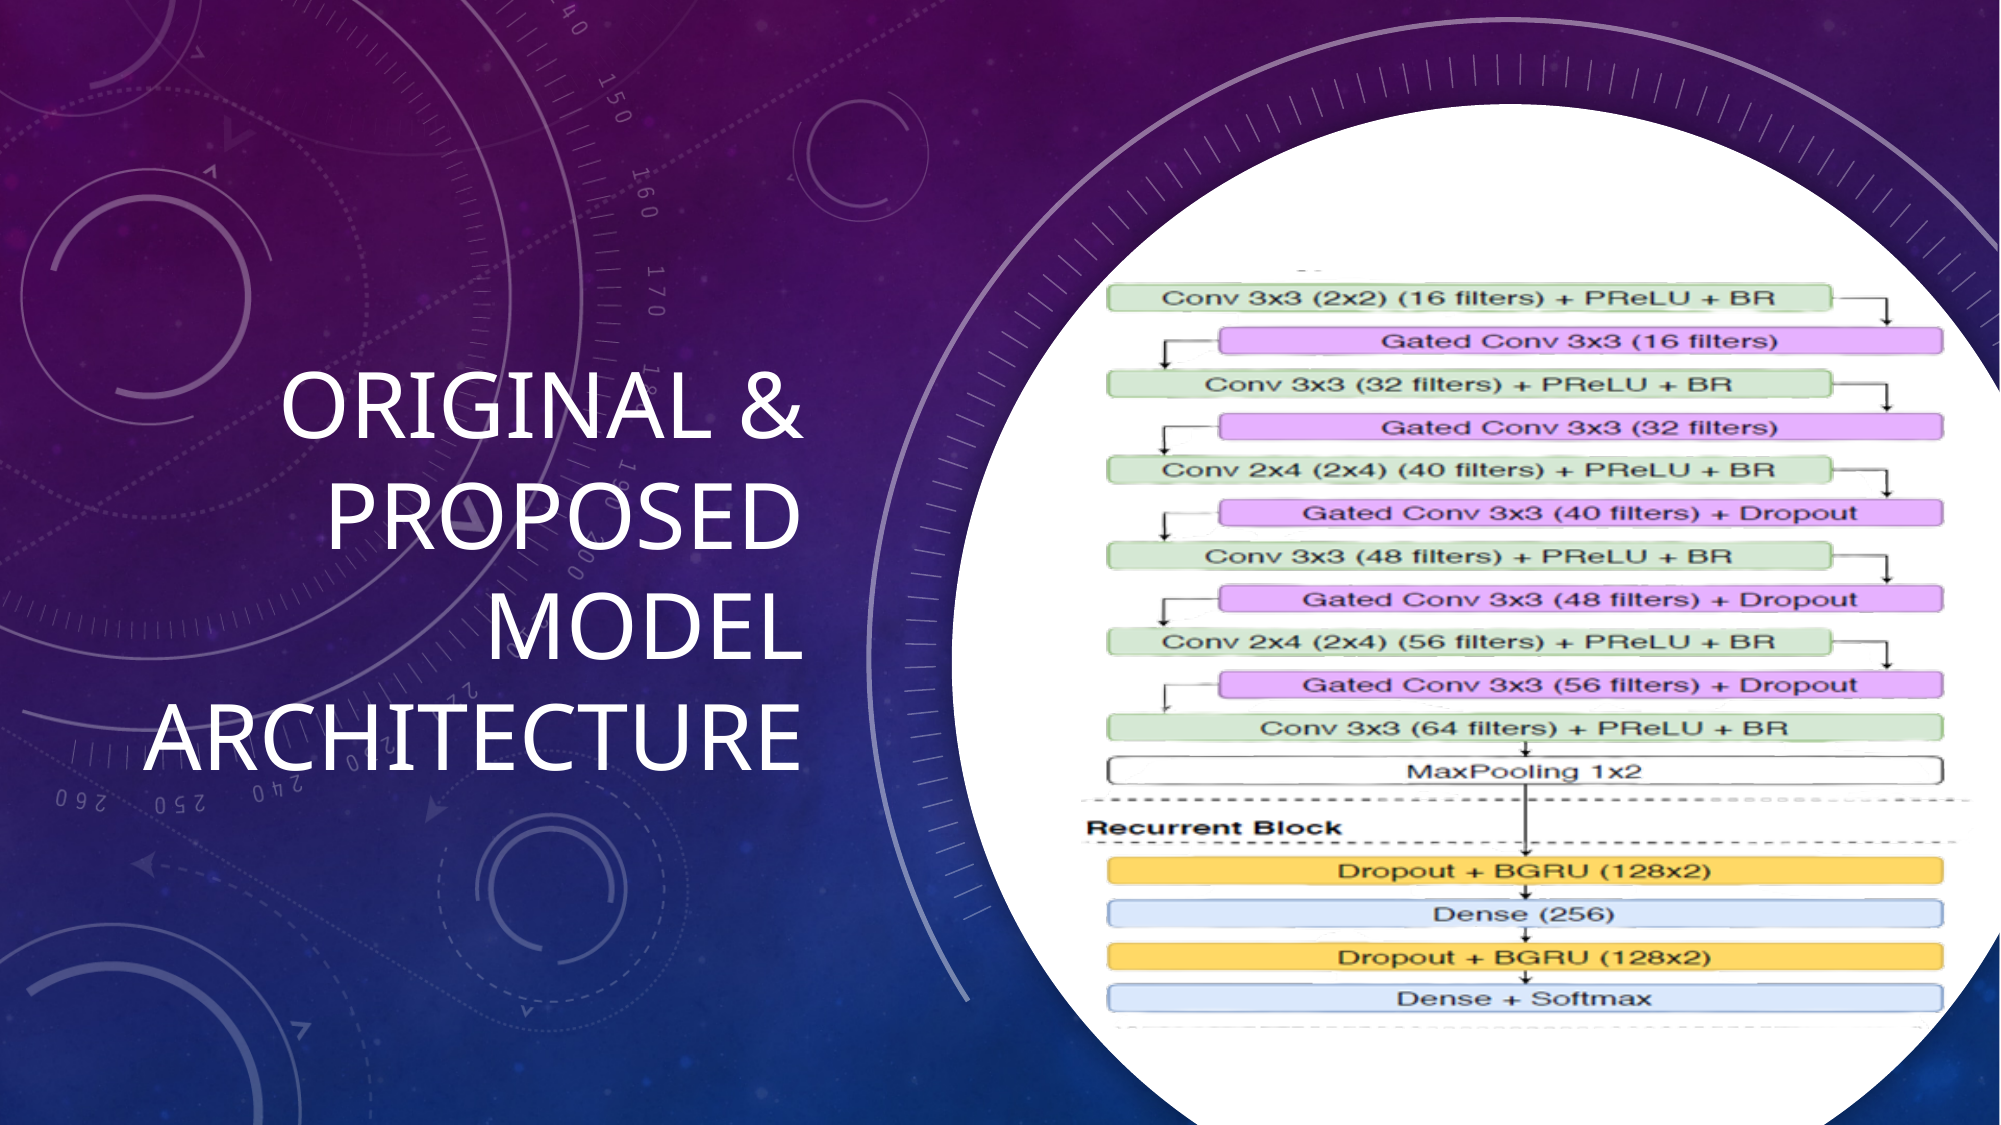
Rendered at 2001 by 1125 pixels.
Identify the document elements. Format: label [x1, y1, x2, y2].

text_box [904, 54, 2000, 914]
picture [0, 0, 2000, 1125]
